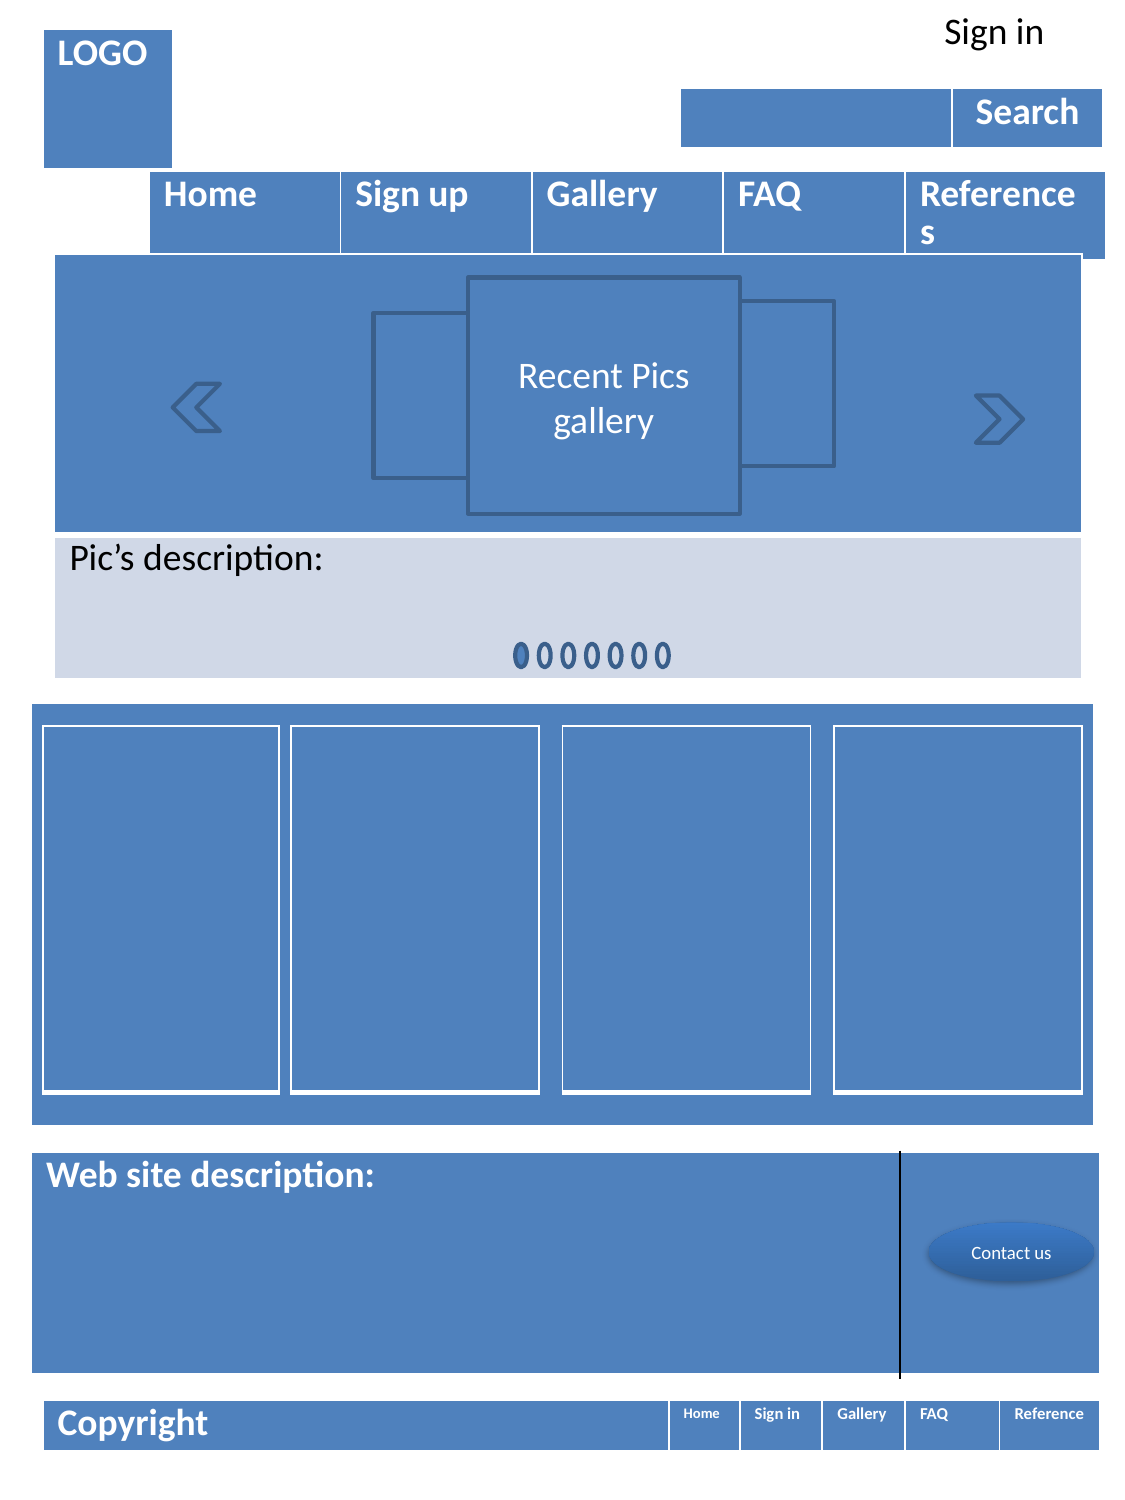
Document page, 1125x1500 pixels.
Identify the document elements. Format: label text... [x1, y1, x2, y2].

table_header [44, 727, 278, 1090]
text_box [371, 311, 466, 480]
table_header FAQ [906, 1401, 999, 1450]
table_cell Pic’s description: [55, 538, 1081, 678]
text_box [654, 641, 671, 670]
table_header [55, 255, 1081, 532]
text_box [583, 641, 600, 670]
text_box Sign in [929, 0, 1060, 60]
table_header Reference [1000, 1401, 1099, 1450]
text_box [170, 381, 222, 434]
table_header FAQ [724, 172, 904, 253]
text_box [607, 641, 624, 670]
text_box [536, 641, 553, 670]
table_header LOGO [44, 30, 172, 168]
text_box Contact us [928, 1222, 1094, 1282]
table_header [681, 89, 951, 147]
table_header Gallery [823, 1401, 904, 1450]
table_header [292, 727, 538, 1090]
table_header [563, 727, 810, 1090]
text_box [742, 299, 836, 468]
table_header Home [670, 1401, 739, 1450]
table_header Sign in [741, 1401, 821, 1450]
text_box Recent Pics gallery [466, 275, 742, 516]
text_box [631, 641, 648, 670]
table_header Home [150, 172, 340, 253]
table_header Search [953, 89, 1102, 147]
table_header [901, 1153, 1099, 1373]
table_header Web site description: [32, 1153, 899, 1373]
text_box [513, 641, 530, 670]
text_box [560, 641, 577, 670]
table_header Sign up [341, 172, 531, 253]
text_box [973, 393, 1026, 445]
table_header Copyright [44, 1401, 668, 1450]
table_header References [906, 172, 1105, 259]
table_header Gallery [533, 172, 722, 253]
table_header [835, 727, 1081, 1090]
table_header [32, 704, 1093, 1125]
